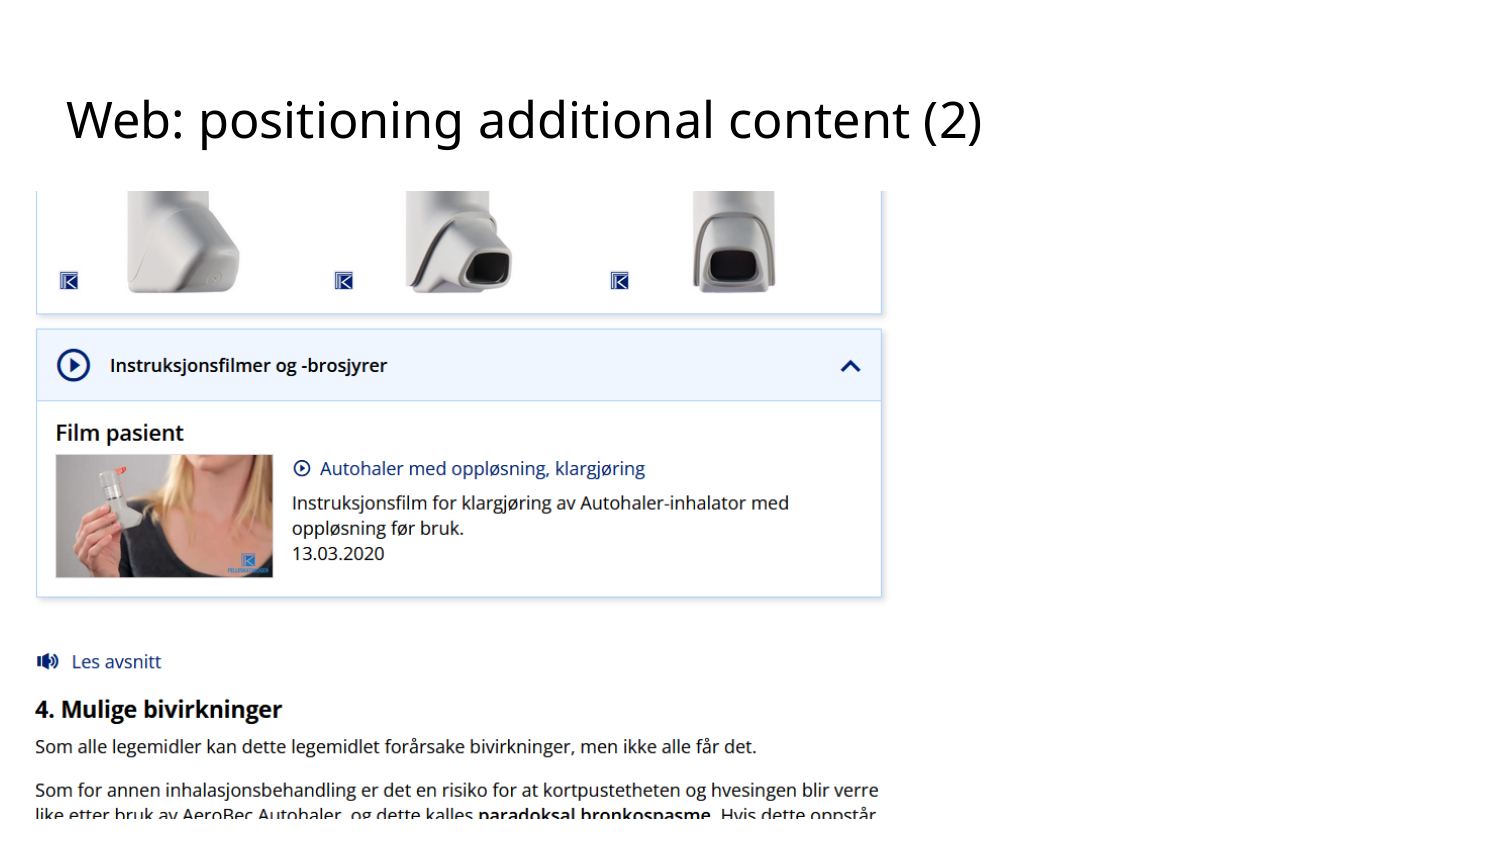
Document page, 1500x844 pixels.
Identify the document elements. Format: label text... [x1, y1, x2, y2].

text_box Web: positioning additional content (2) [51, 72, 1449, 167]
picture [24, 191, 897, 819]
